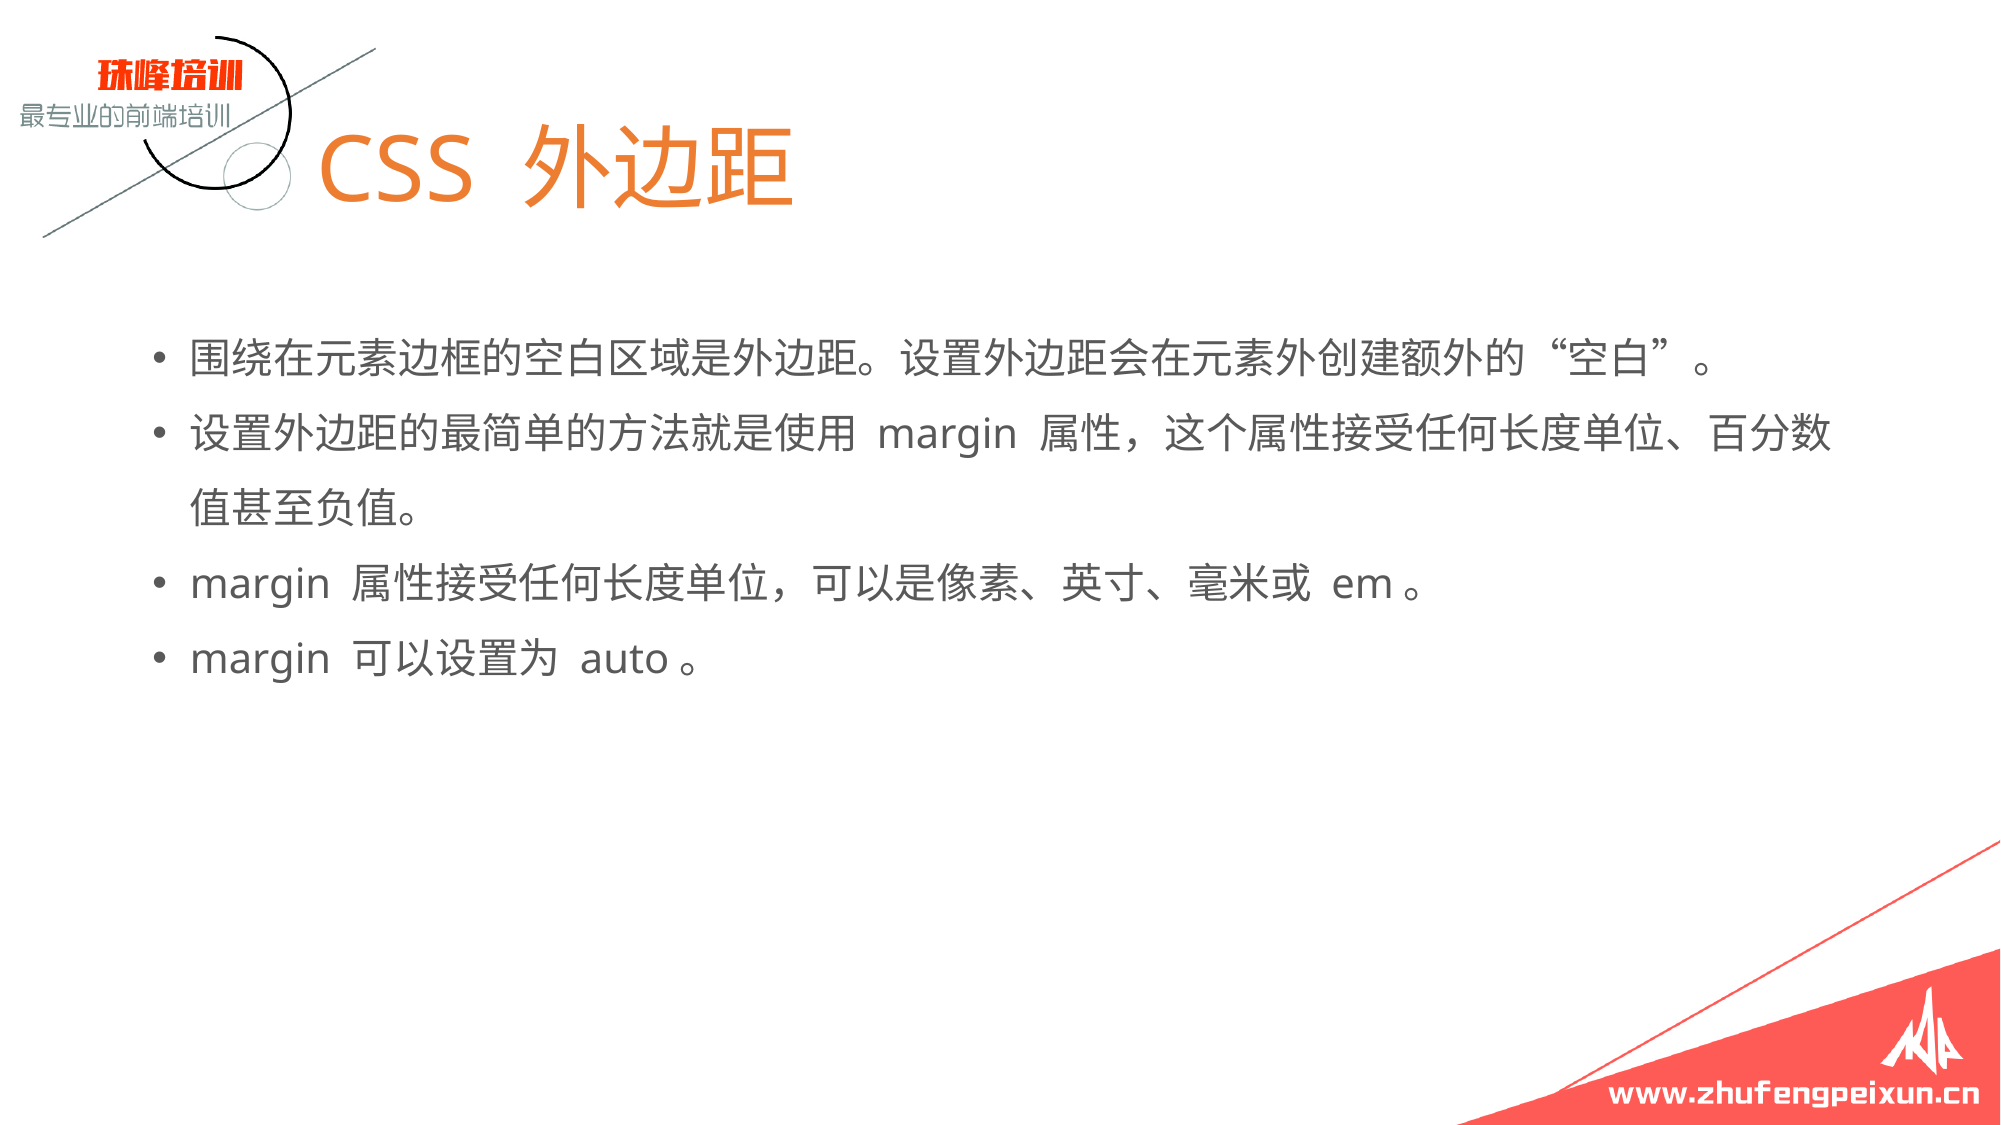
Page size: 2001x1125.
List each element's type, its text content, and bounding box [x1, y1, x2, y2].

list 围绕在元素边框的空白区域是外边距。设置外边距会在元素外创建额外的“空白”。 设置外边距的最简单的方法就是使用 margin 属性，这个属性接受任何长度单位、百分数值甚至负值。 margin 属性接受任何长度单位，可以是像素、英寸、毫米或 em。 margin 可以设置为 auto。 [137, 299, 1863, 1014]
picture [18, 36, 376, 238]
title CSS 外边距 [302, 114, 1799, 248]
picture [1437, 796, 2001, 1125]
